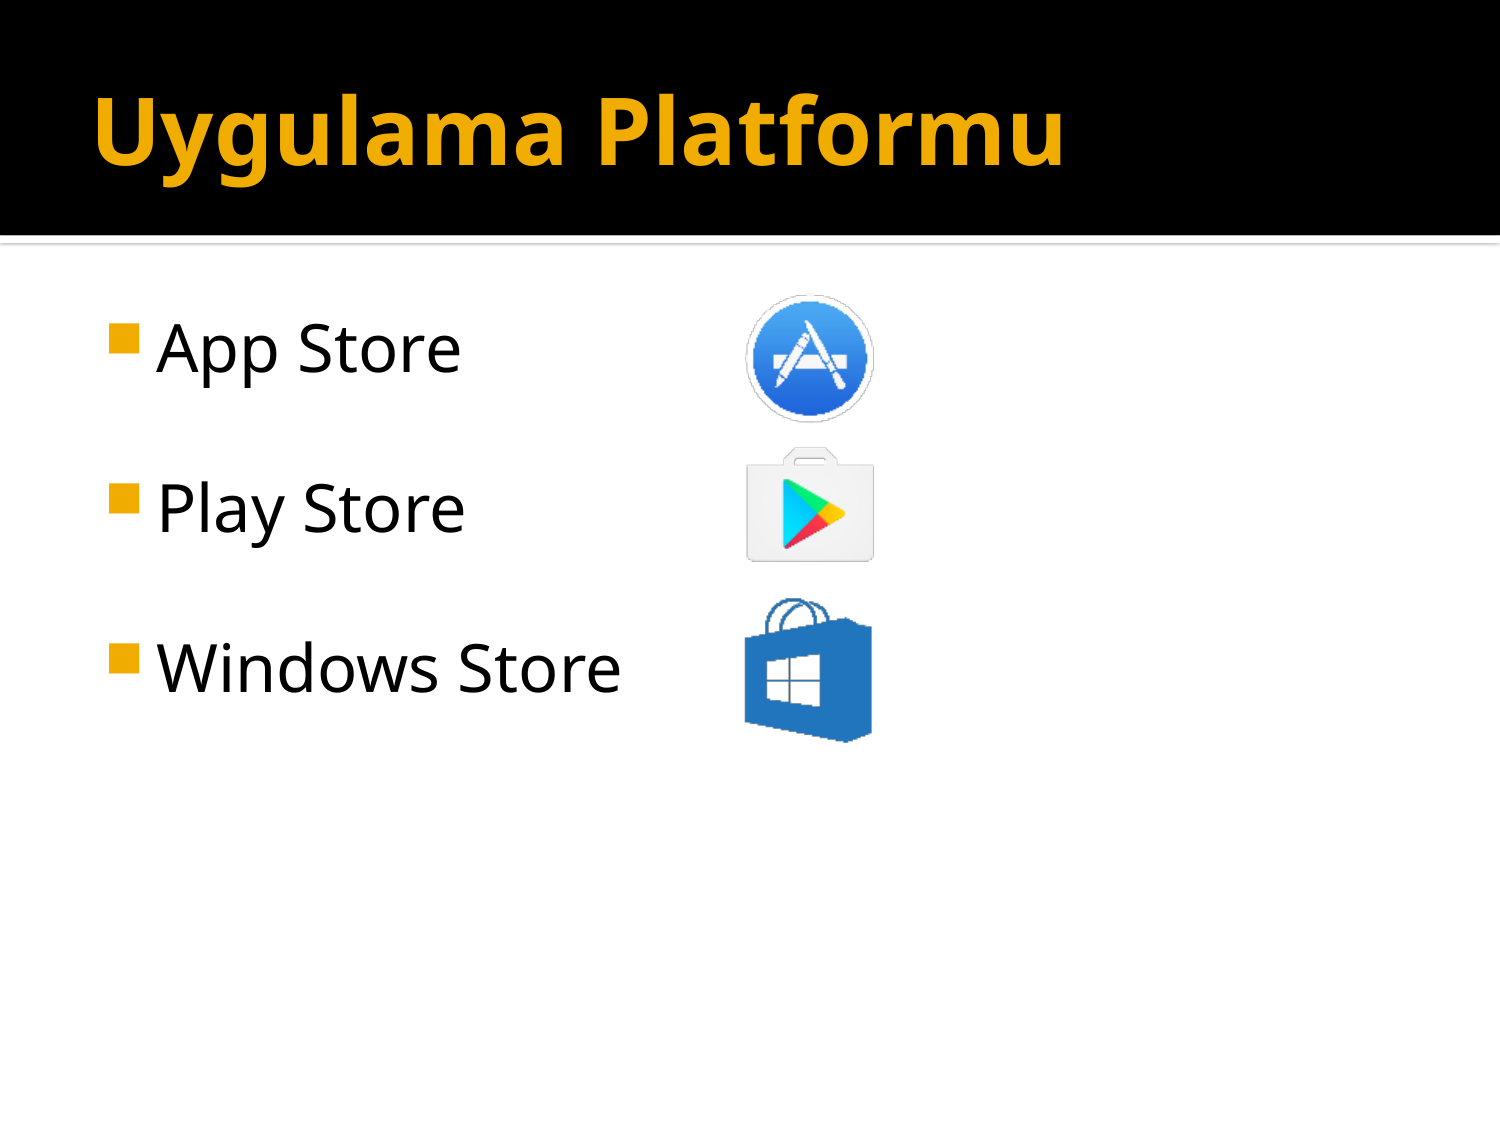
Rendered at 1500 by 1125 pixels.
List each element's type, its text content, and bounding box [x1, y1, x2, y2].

picture [711, 440, 906, 768]
list App Store Play Store Windows Store [75, 291, 1425, 1050]
title Uygulama Platformu [75, 25, 1425, 231]
picture [741, 291, 880, 430]
